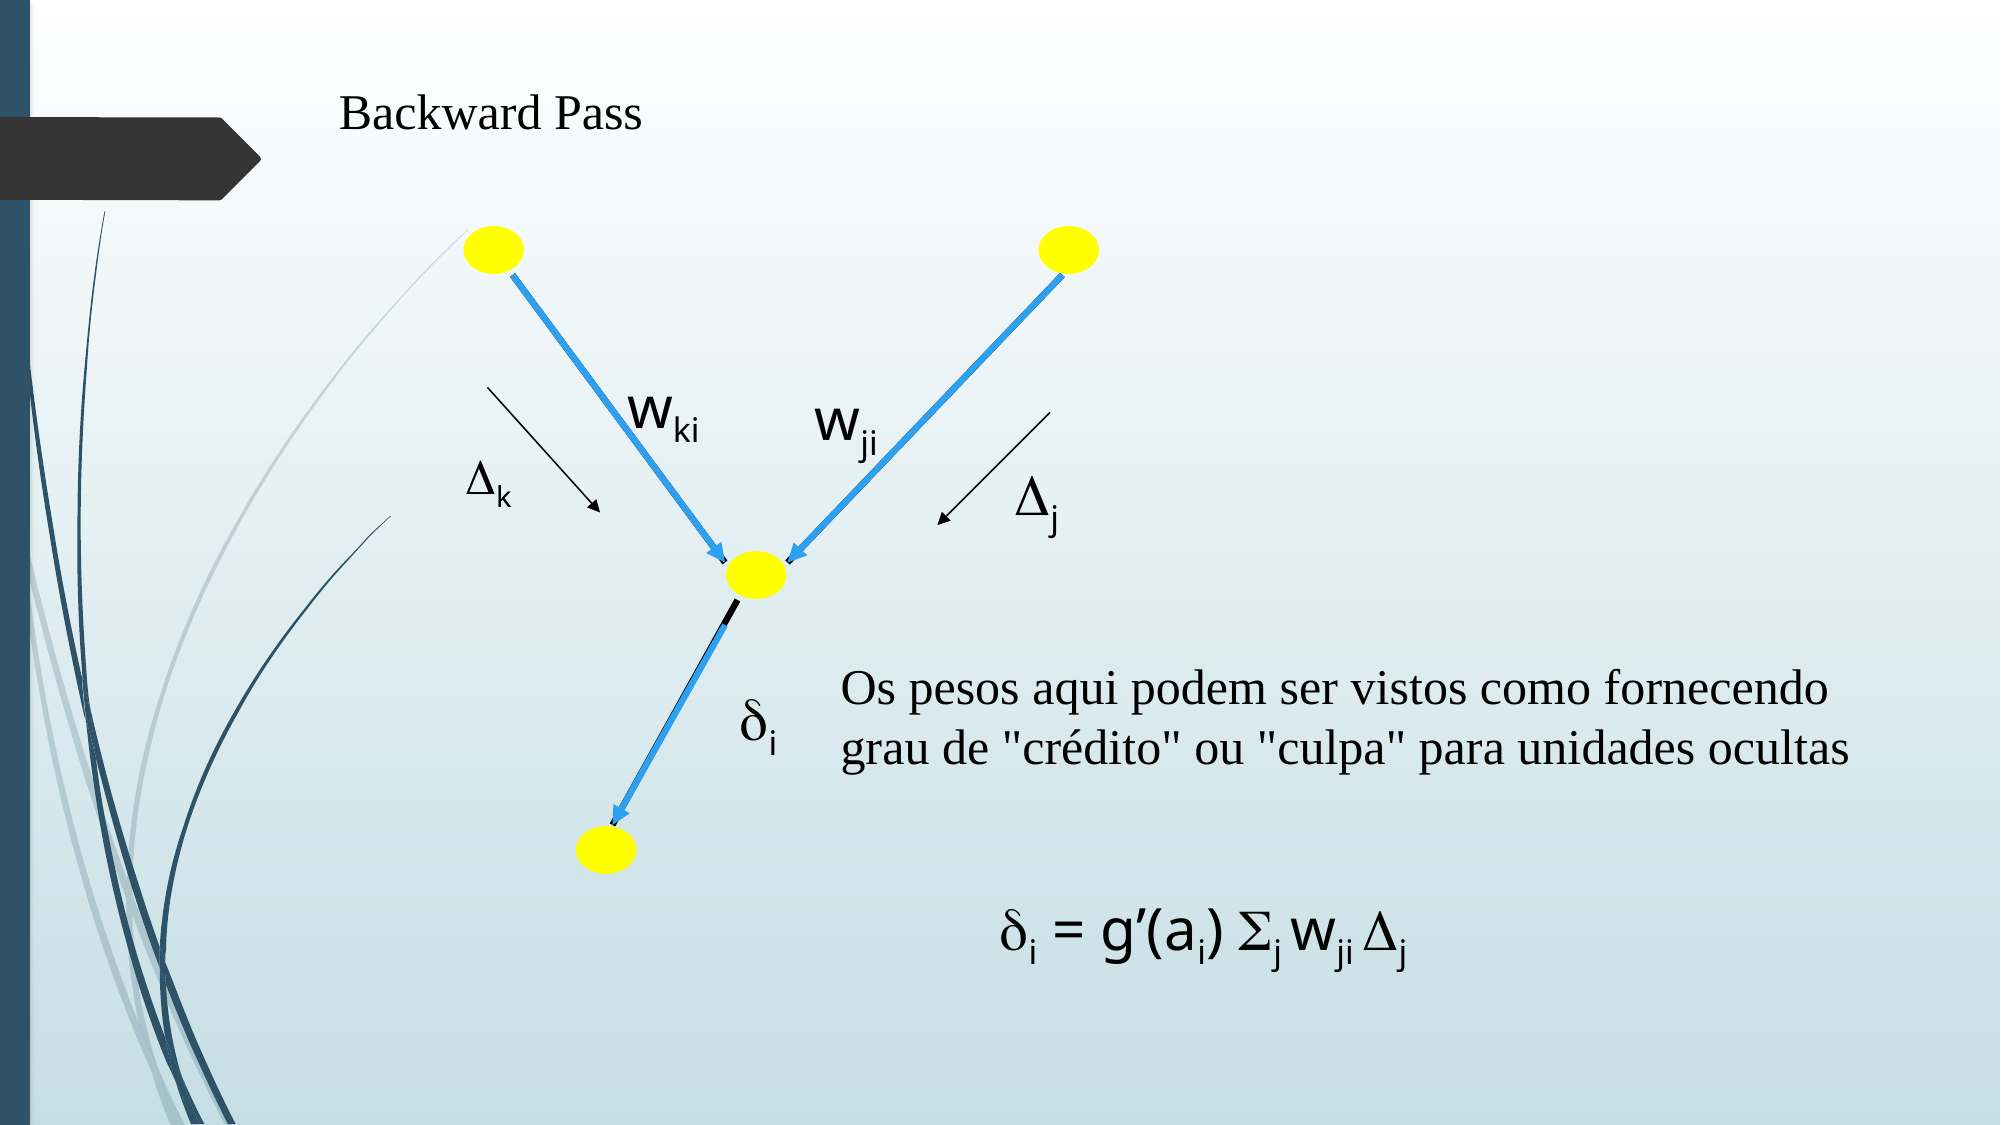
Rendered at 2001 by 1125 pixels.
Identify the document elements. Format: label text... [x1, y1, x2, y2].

text_box Backward Pass [324, 72, 659, 208]
text_box [787, 470, 877, 563]
text_box [576, 826, 637, 874]
text_box [463, 226, 524, 274]
text_box [1038, 226, 1099, 274]
text_box [646, 457, 725, 563]
text_box wki [612, 362, 750, 457]
text_box [937, 463, 999, 526]
text_box wji [799, 375, 938, 470]
text_box Os pesos aqui podem ser vistos como fornecendo grau de "crédito" ou "culpa" para unidades ocultas [825, 647, 1866, 783]
text_box di = g’(ai) Sj wji Dj [985, 884, 1423, 1125]
text_box Dj [999, 450, 1075, 545]
text_box Dk [451, 437, 527, 521]
text_box di [725, 675, 793, 770]
text_box [612, 624, 726, 826]
text_box [487, 387, 601, 513]
text_box [726, 551, 787, 599]
